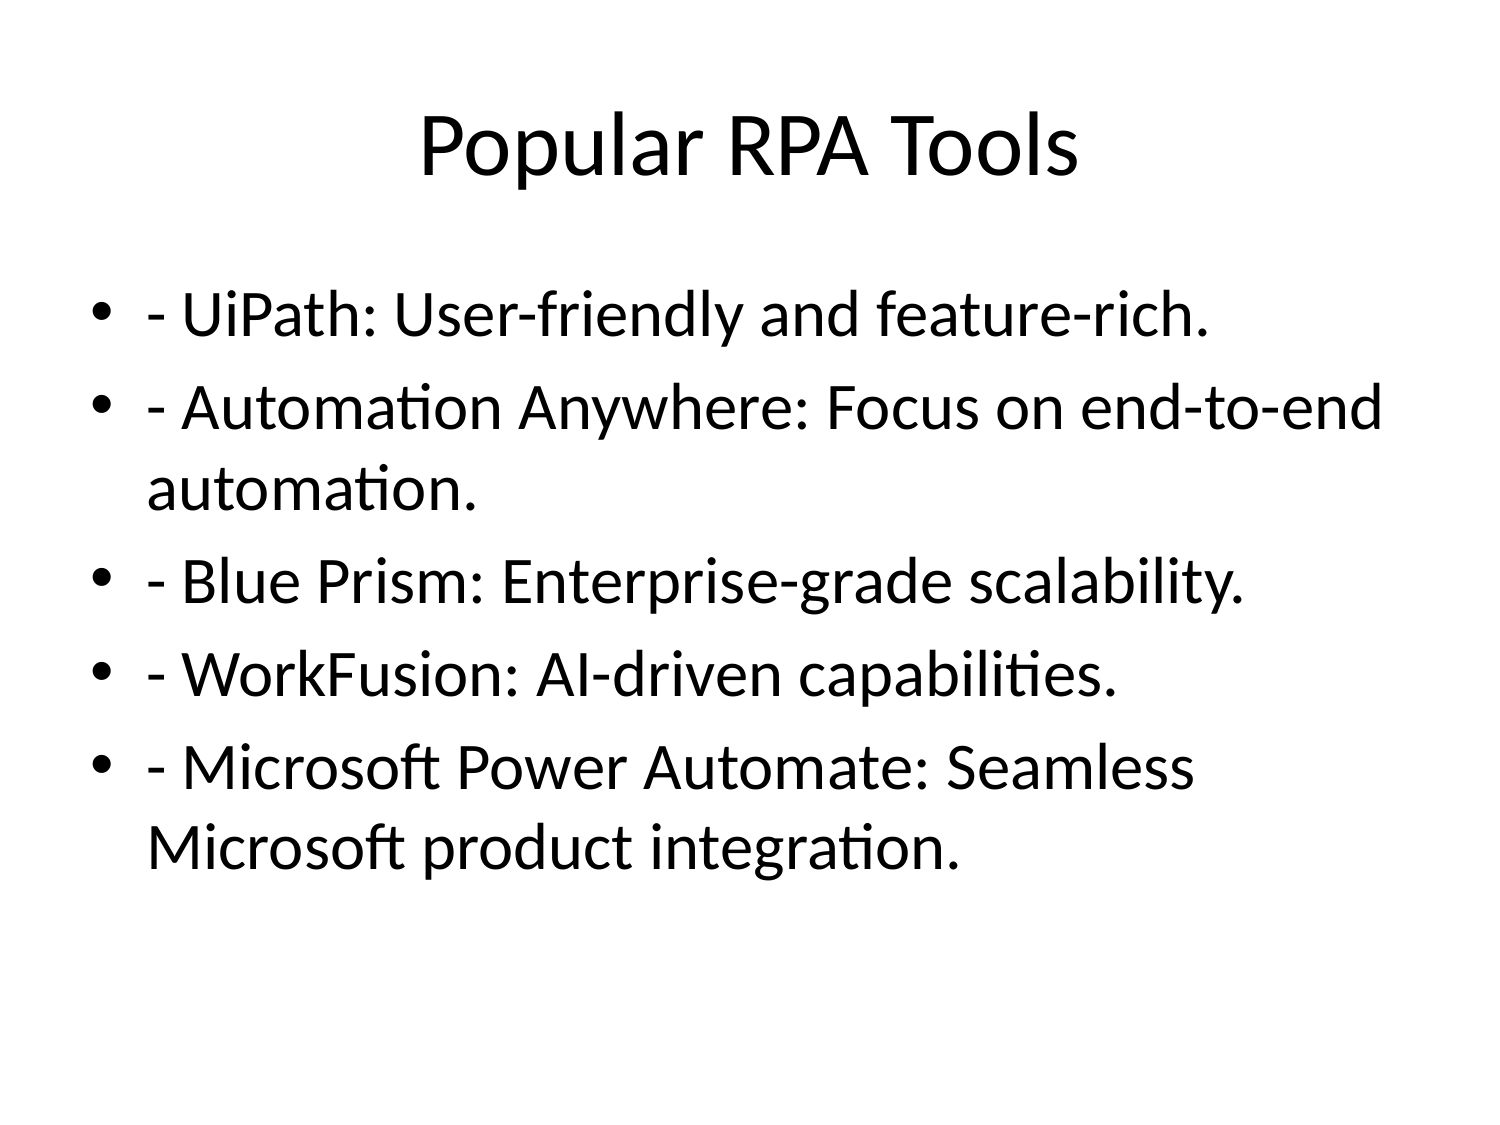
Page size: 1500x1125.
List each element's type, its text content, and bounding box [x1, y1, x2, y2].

title Popular RPA Tools [75, 45, 1425, 233]
list - UiPath: User-friendly and feature-rich. - Automation Anywhere: Focus on end-to-end automation. - Blue Prism: Enterprise-grade scalability. - WorkFusion: AI-driven capabilities. - Microsoft Power Automate: Seamless Microsoft product integration. [75, 262, 1425, 1005]
